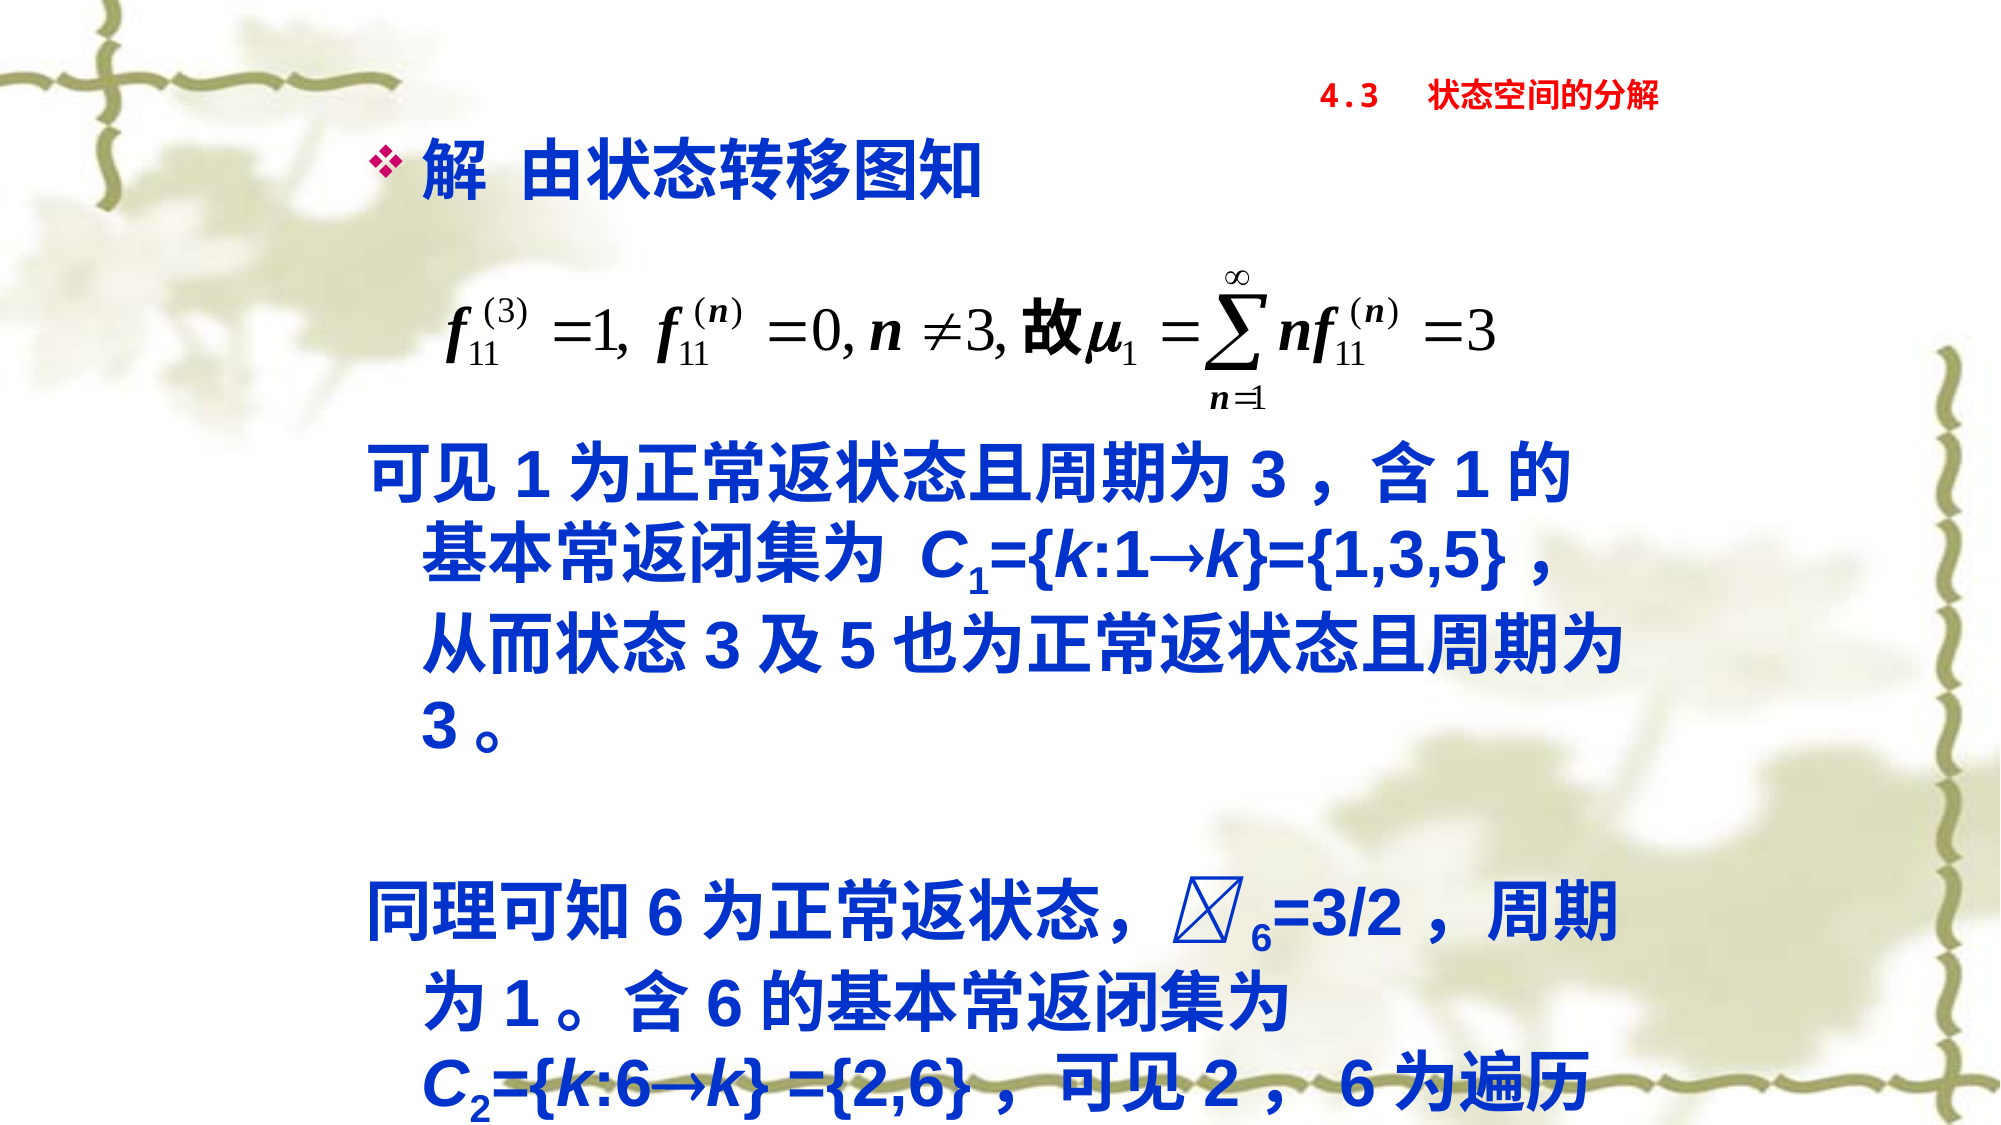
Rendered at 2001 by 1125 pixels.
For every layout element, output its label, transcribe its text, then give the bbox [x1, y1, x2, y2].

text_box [424, 247, 1507, 423]
list 解 由状态转移图知 可见1为正常返状态且周期为3，含1的基本常返闭集为 C1={k:1k}={1,3,5}，从而状态3及5也为正常返状态且周期为3。 同理可知6为正常返状态，6=3/2，周期为1。含6的基本常返闭集为 C2={k:6k} ={2,6}，可见2，6为遍历状态。 [350, 120, 1650, 895]
picture [0, 0, 2001, 1125]
title 4.3 状态空间的分解 [425, 62, 1675, 125]
